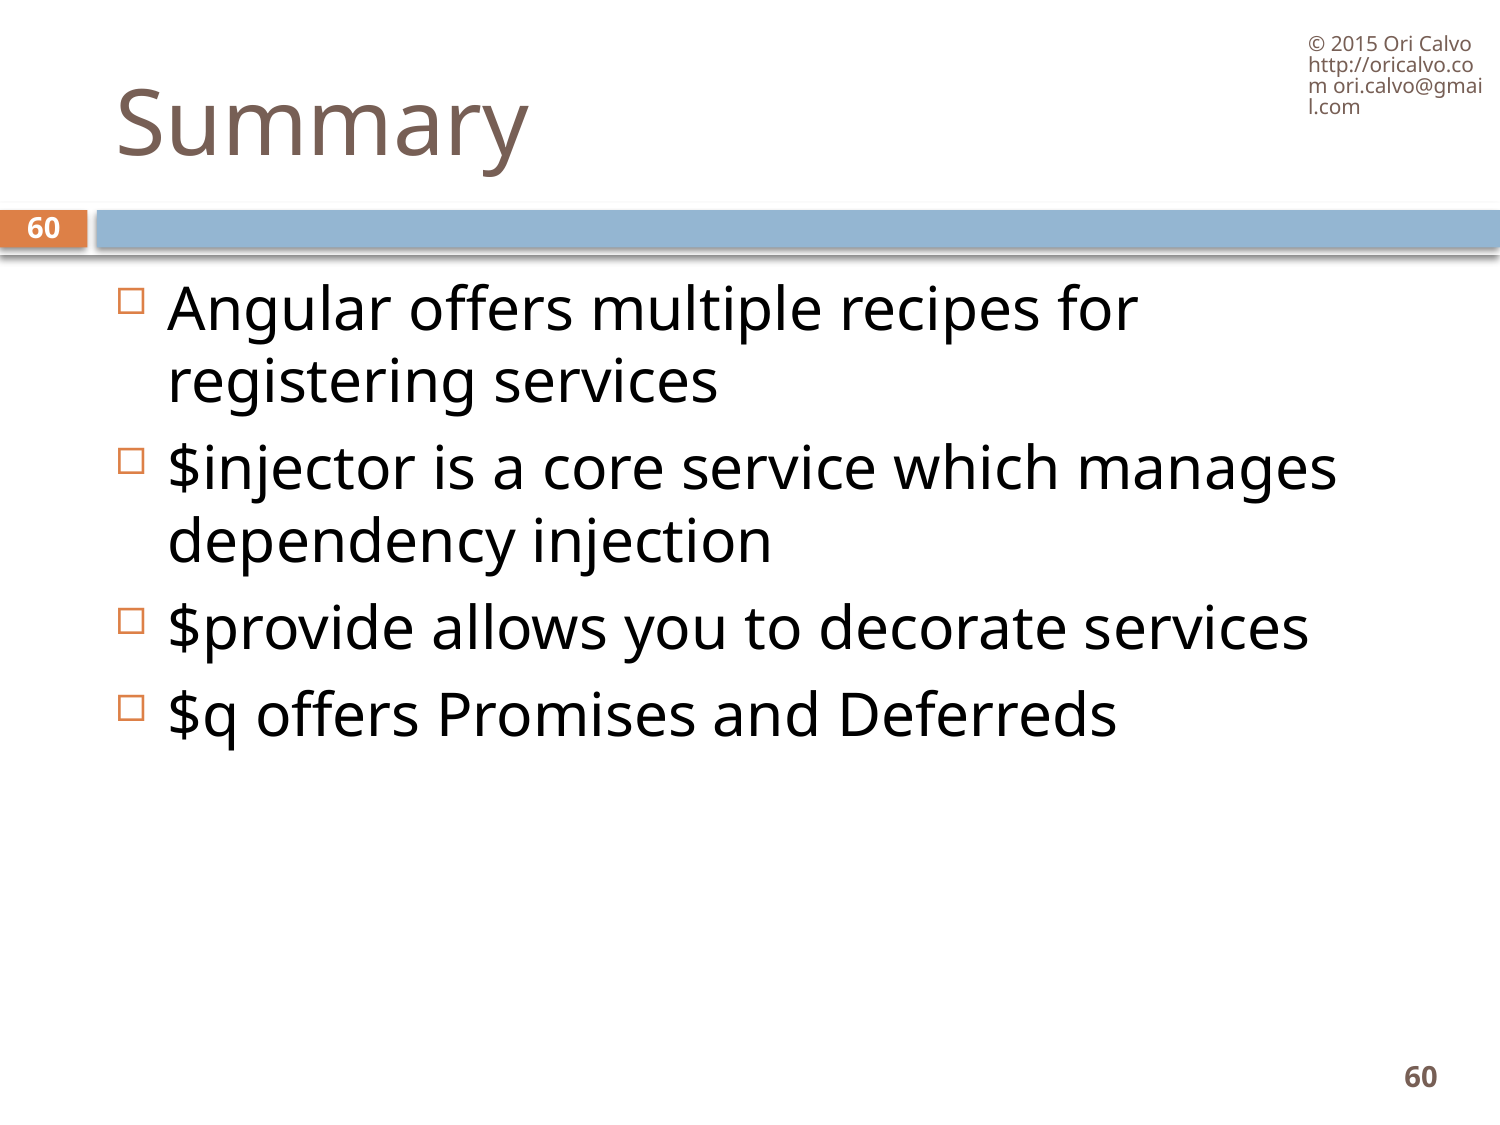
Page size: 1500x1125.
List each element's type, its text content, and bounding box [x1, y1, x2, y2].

title Summary [100, 37, 1438, 200]
list Angular offers multiple recipes for registering services $injector is a core service which manages dependency injection $provide allows you to decorate services $q offers Promises and Deferreds [100, 262, 1438, 1000]
slide_number 60 [0, 208, 88, 249]
footer © 2015 Ori Calvo http://oricalvo.com ori.calvo@gmail.com [1293, 0, 1500, 90]
